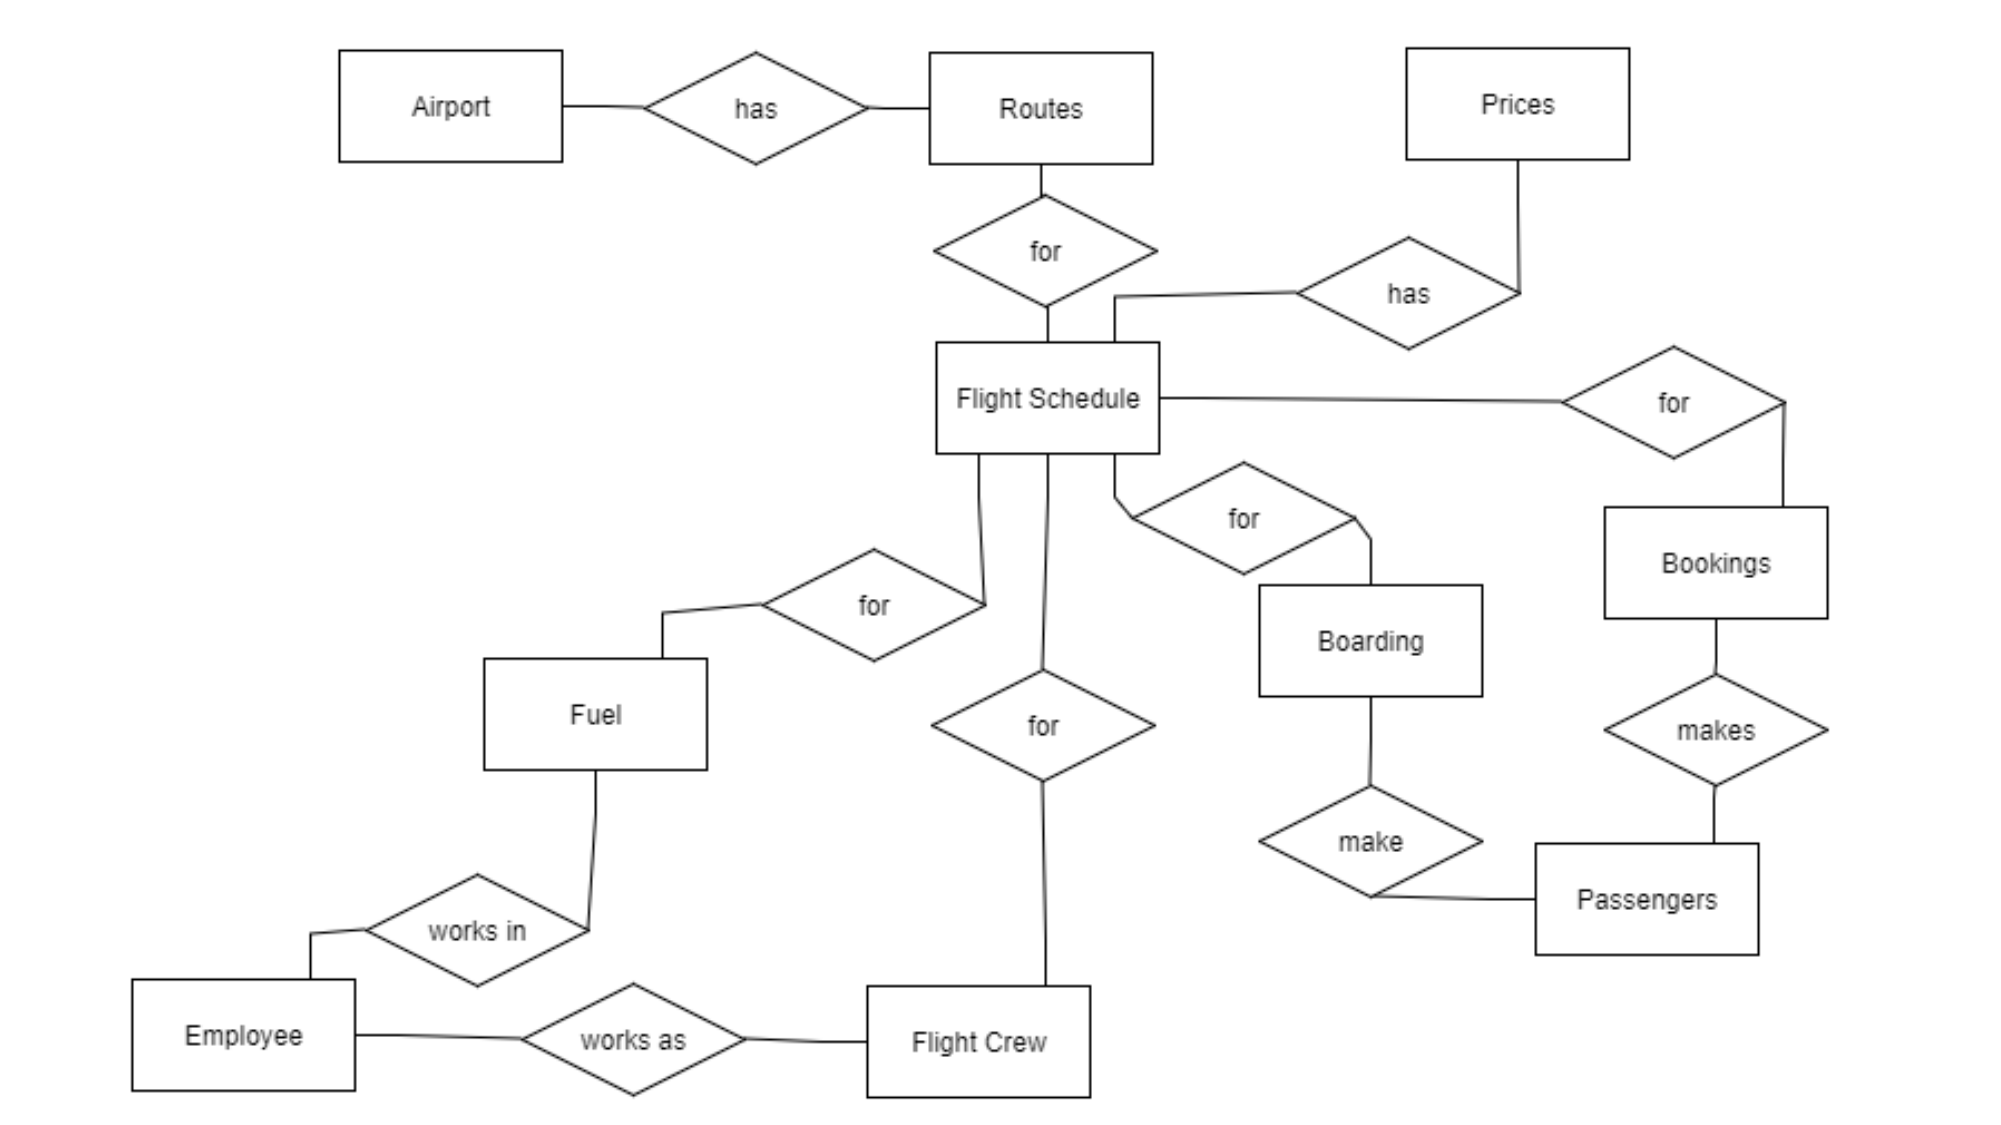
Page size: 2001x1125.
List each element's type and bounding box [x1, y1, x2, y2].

list [116, 30, 1865, 1110]
